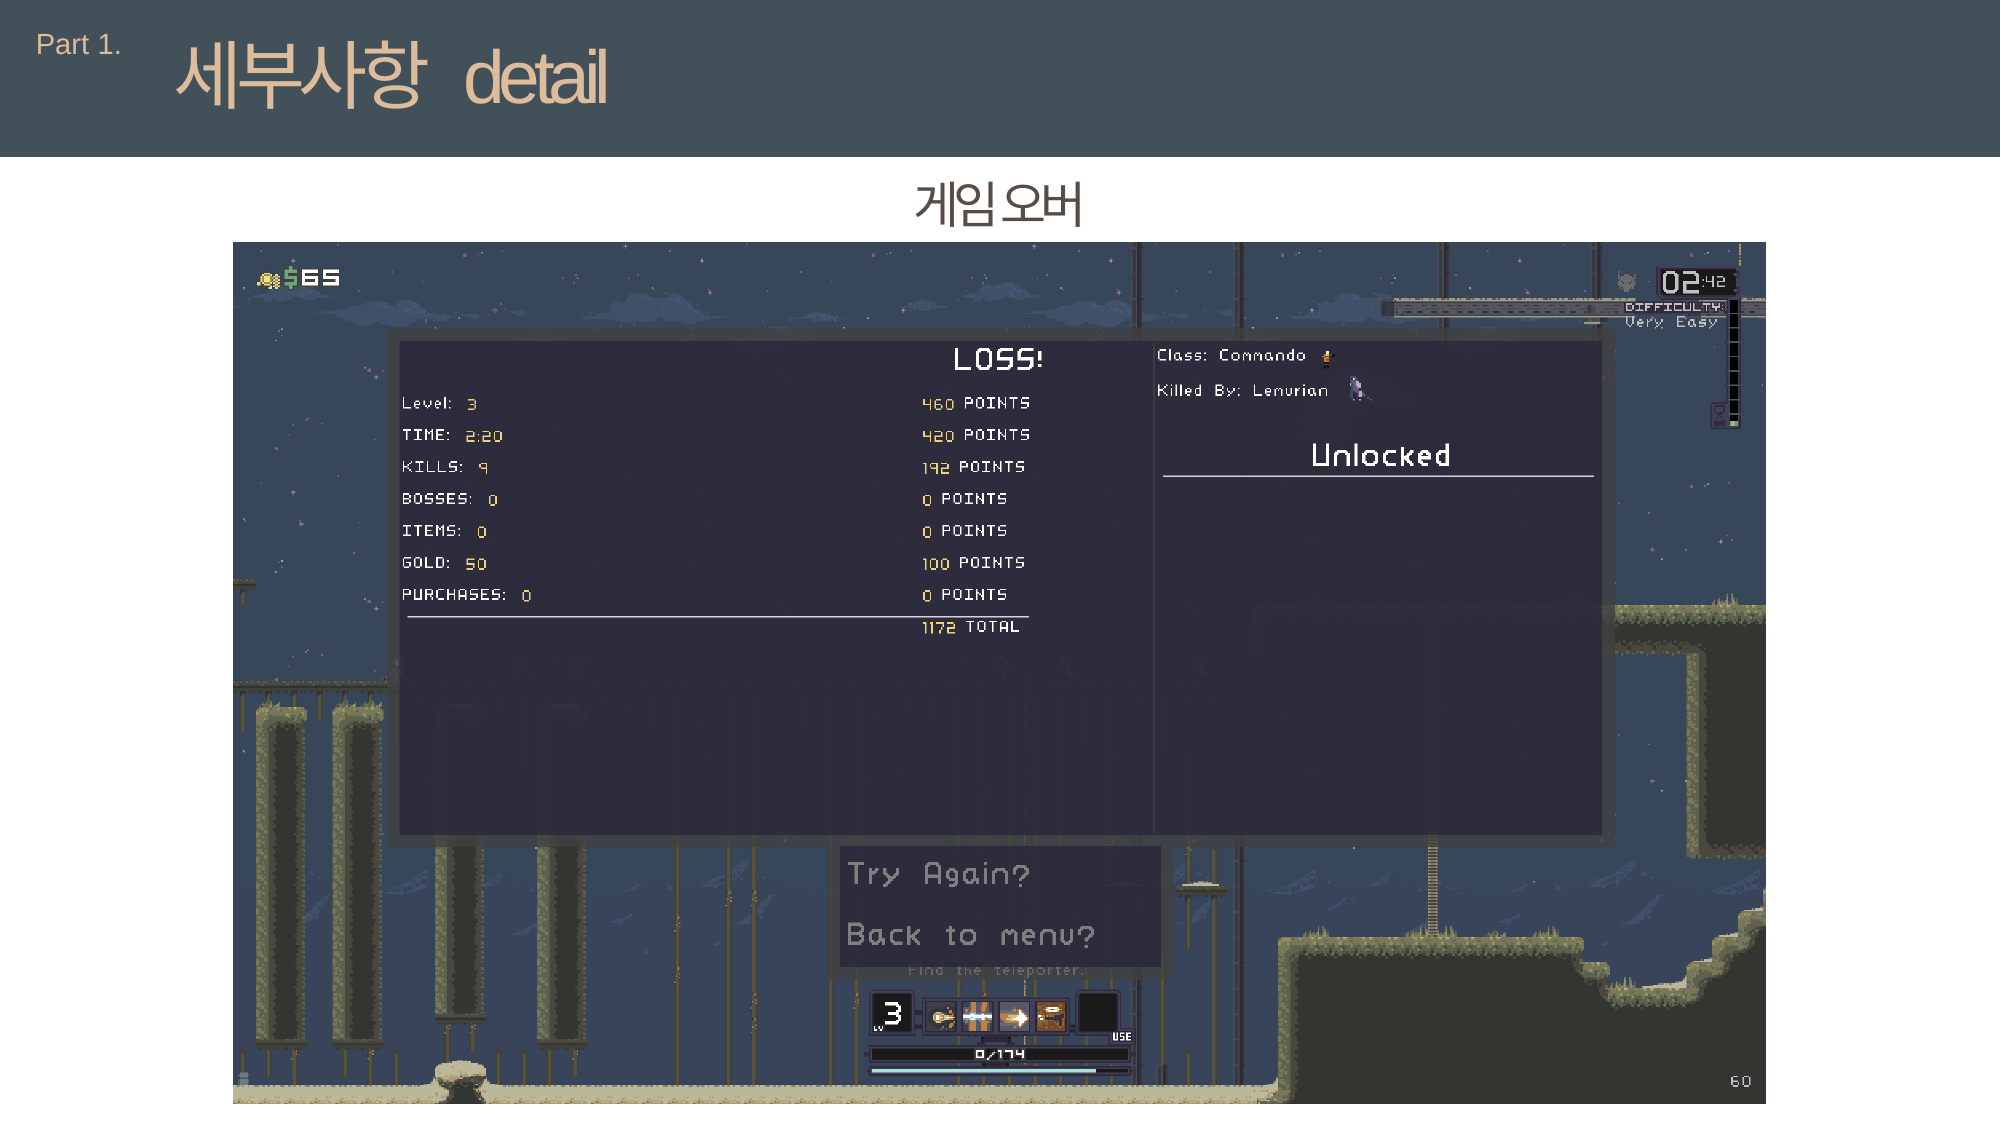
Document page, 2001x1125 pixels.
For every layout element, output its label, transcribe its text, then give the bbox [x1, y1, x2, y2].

picture [233, 242, 1766, 1105]
text_box Part 1. [21, 18, 138, 68]
text_box 세부사항 detail [158, 20, 834, 126]
text_box 게임 오버 [898, 166, 1102, 242]
text_box [0, 0, 2000, 158]
